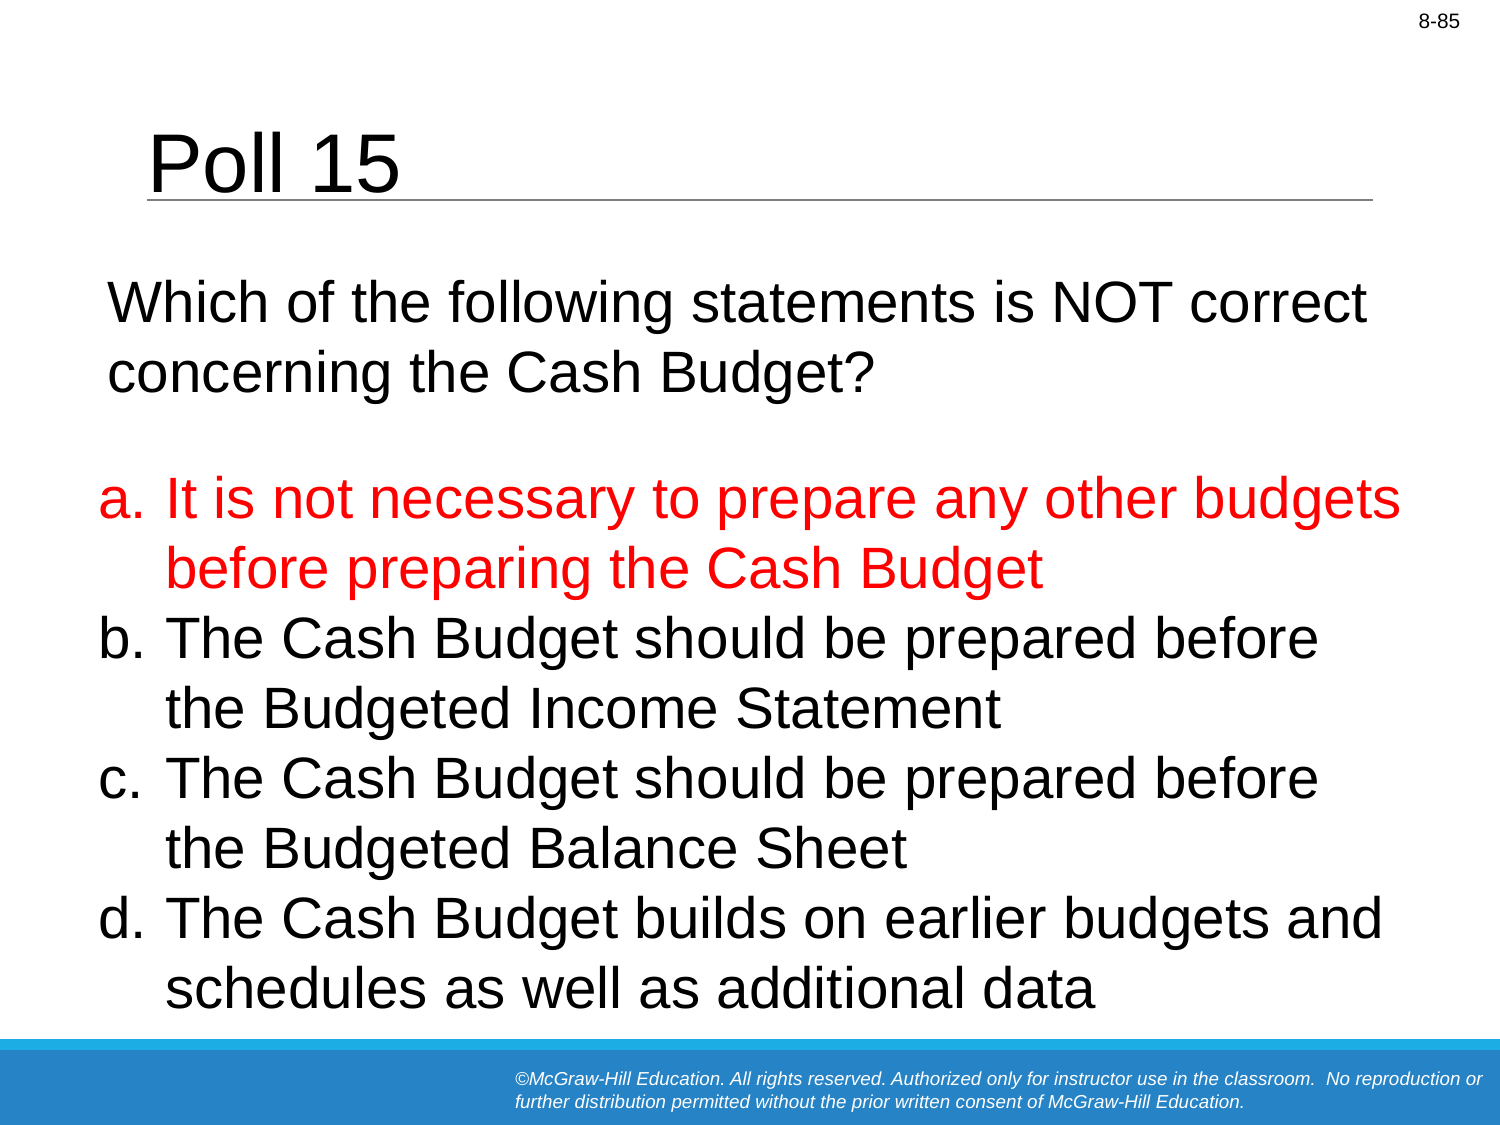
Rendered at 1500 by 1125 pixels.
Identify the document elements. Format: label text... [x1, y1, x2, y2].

list Which of the following statements is NOT correct concerning the Cash Budget? It is not necessary to prepare any other budgets before preparing the Cash Budget The Cash Budget should be prepared before the Budgeted Income Statement The Cash Budget should be prepared before the Budgeted Balance Sheet The Cash Budget builds on earlier budgets and schedules as well as additional data [75, 256, 1425, 1038]
title Poll 15 [132, 71, 1483, 247]
